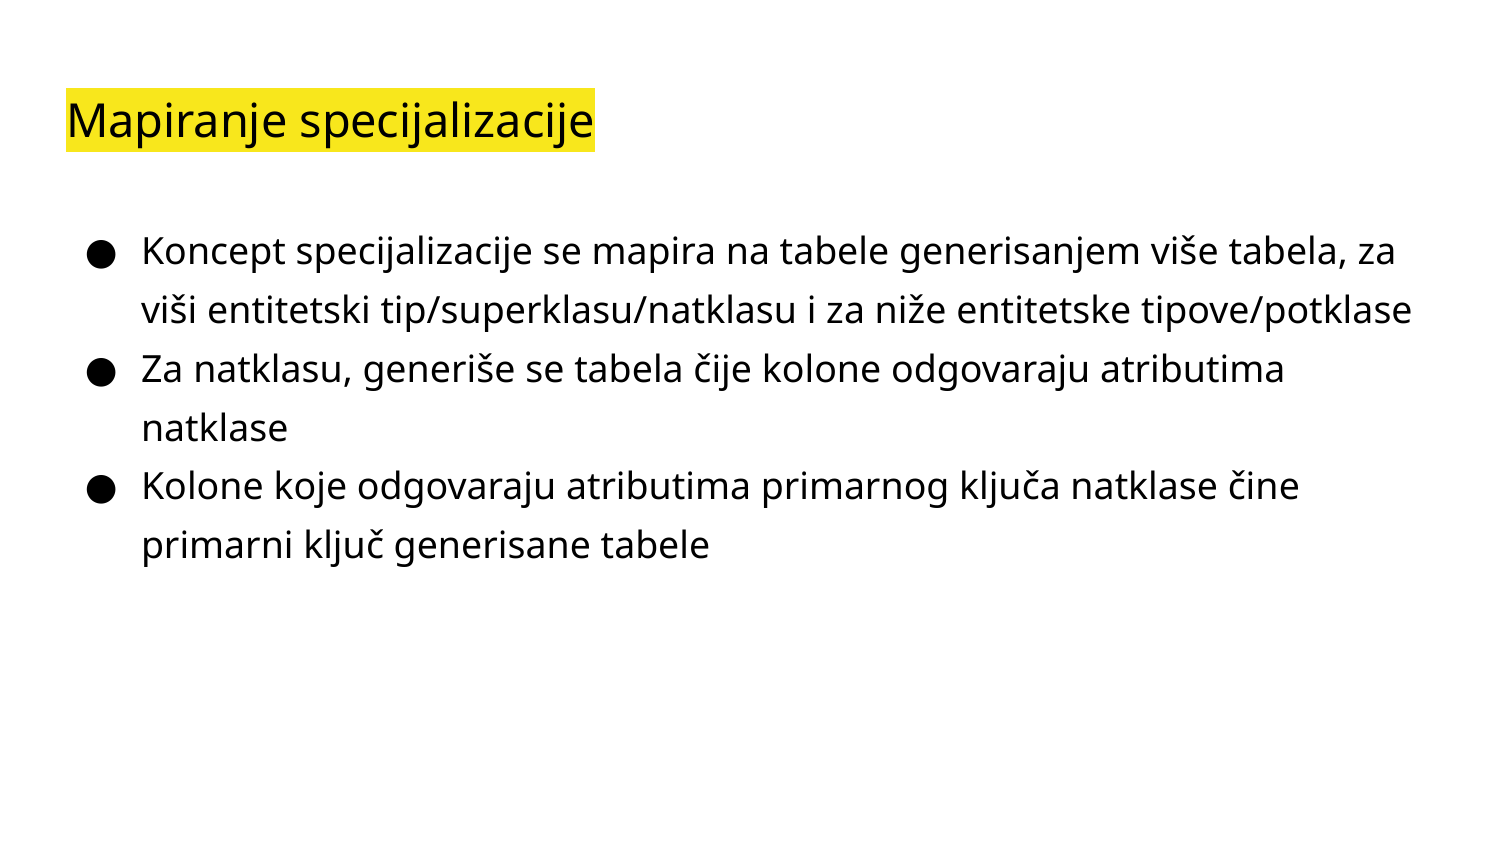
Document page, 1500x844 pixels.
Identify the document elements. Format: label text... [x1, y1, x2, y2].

title Mapiranje specijalizacije [51, 72, 1449, 167]
list Koncept specijalizacije se mapira na tabele generisanjem više tabela, za viši entitetski tip/superklasu/natklasu i za niže entitetske tipove/potklase Za natklasu, generiše se tabela čije kolone odgovaraju atributima natklase Kolone koje odgovaraju atributima primarnog ključa natklase čine primarni ključ generisane tabele [51, 202, 1449, 750]
